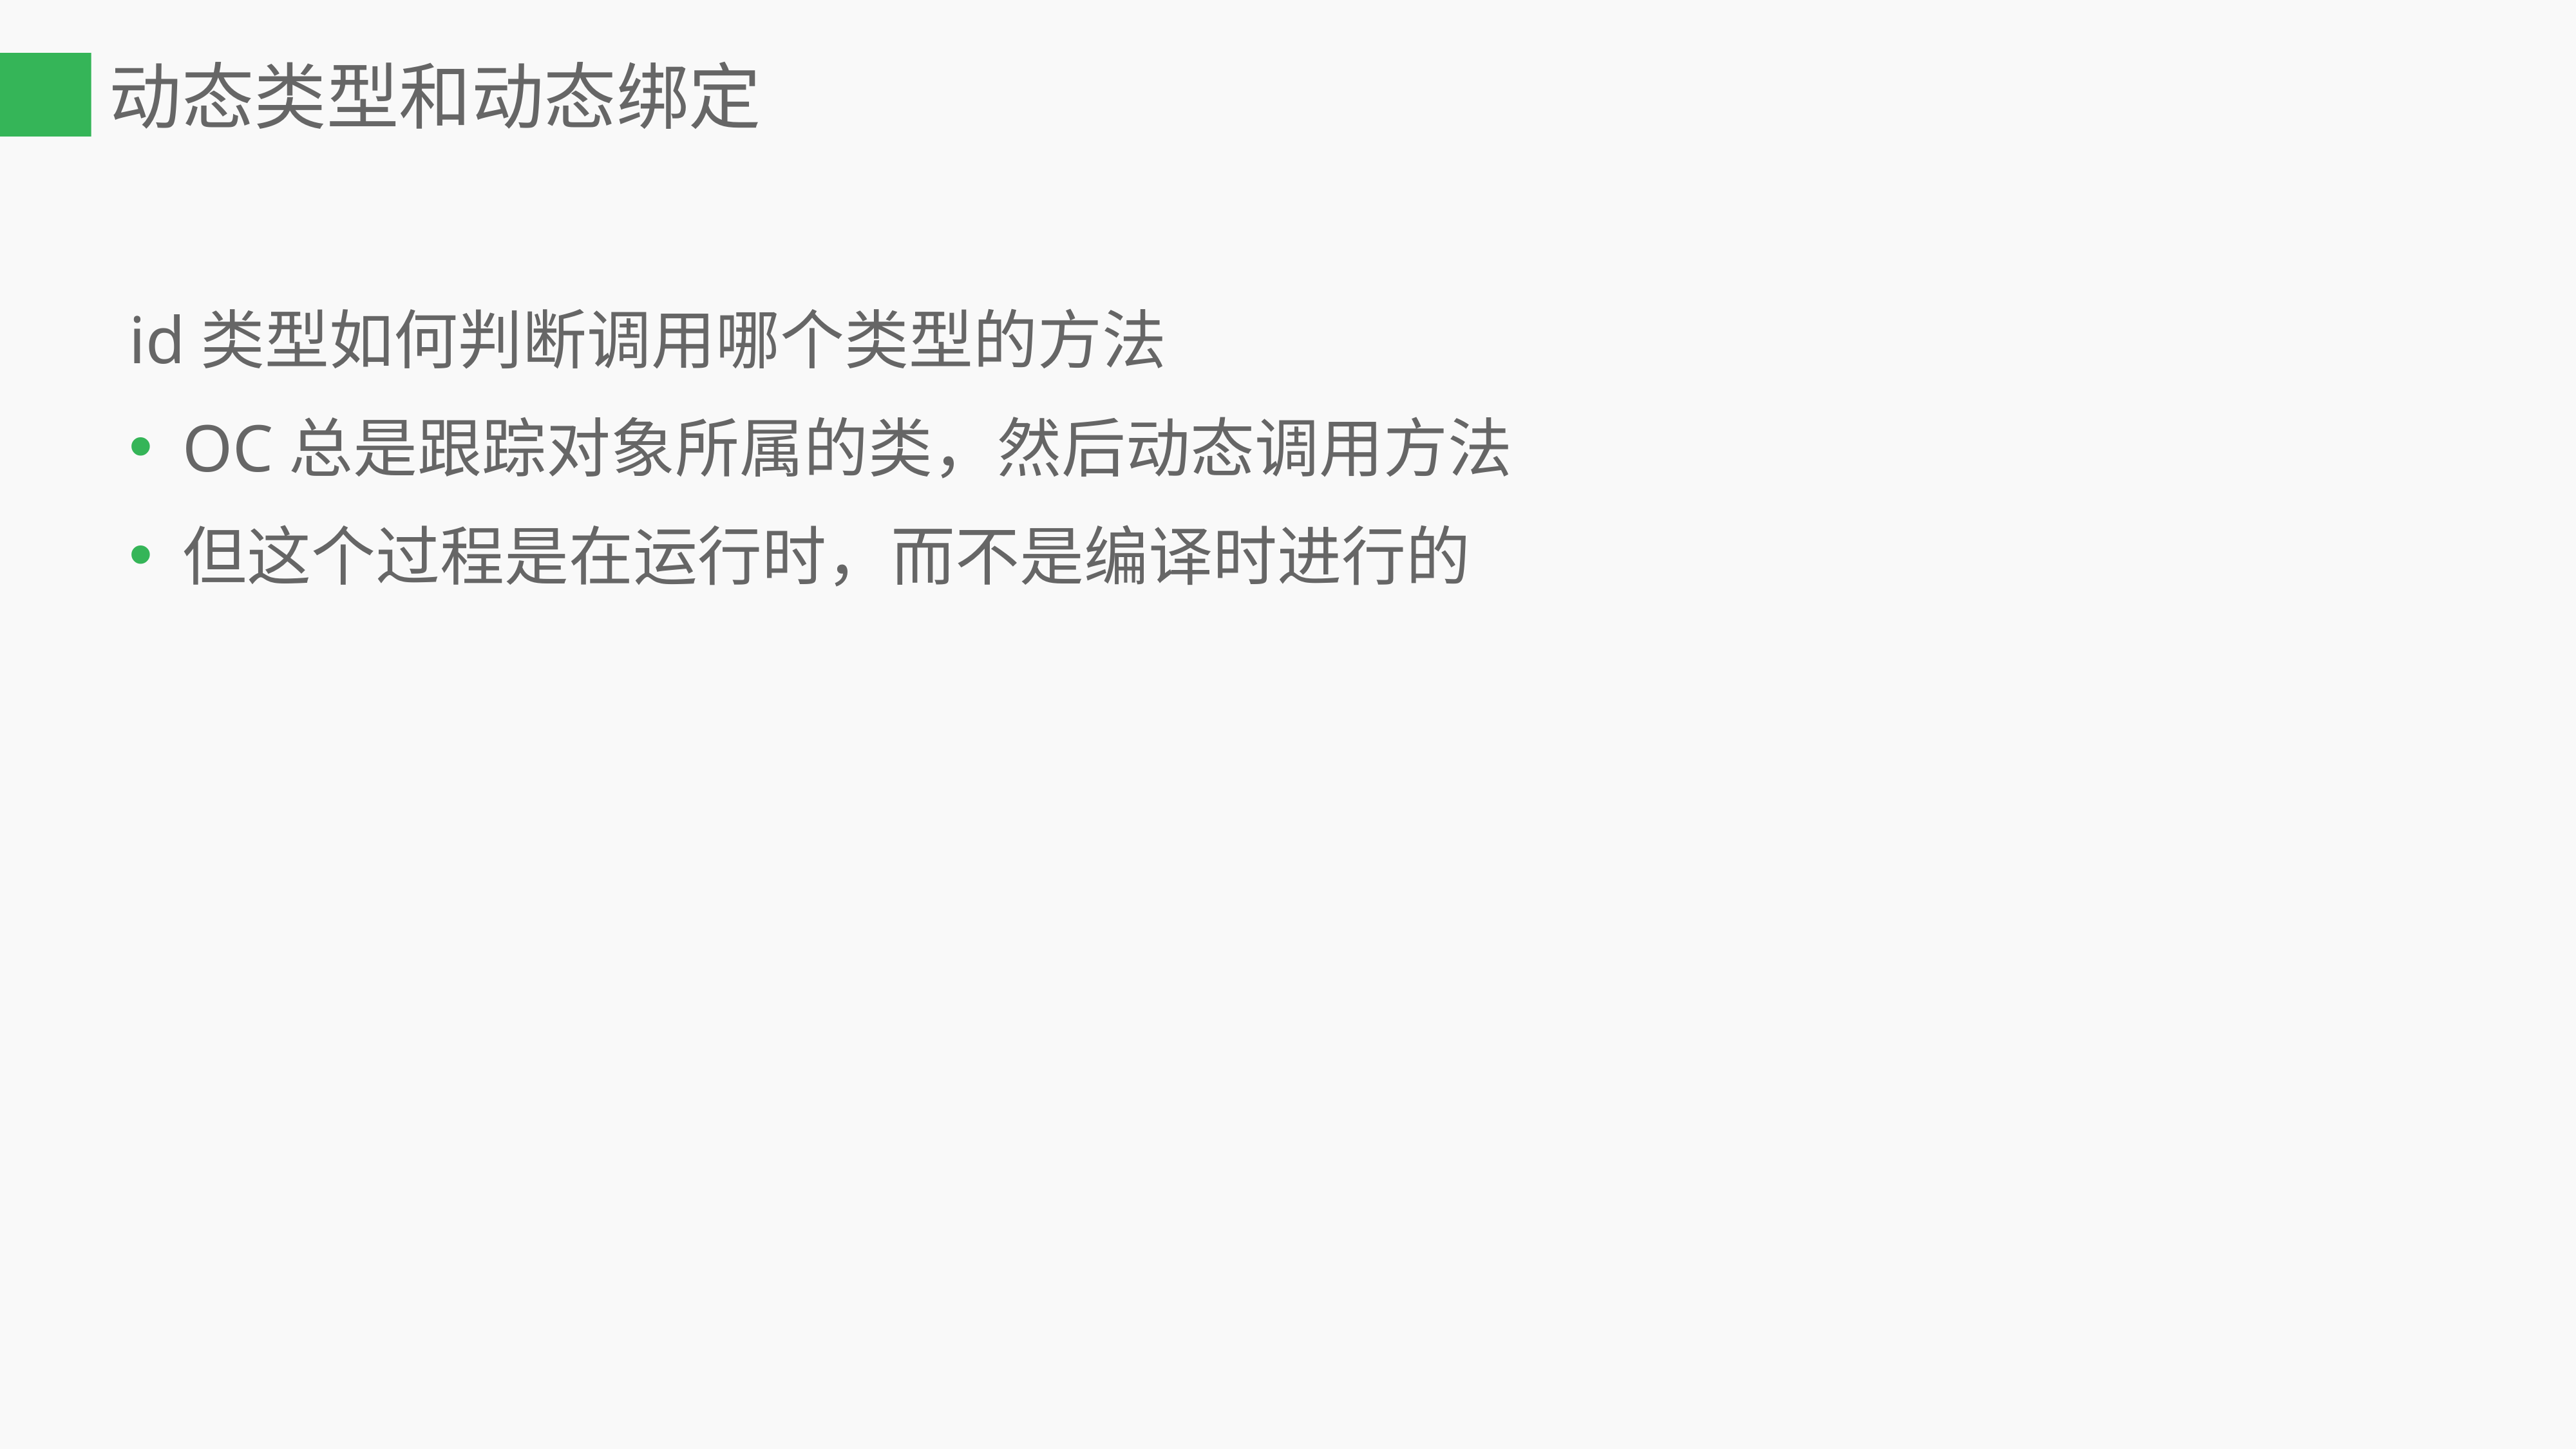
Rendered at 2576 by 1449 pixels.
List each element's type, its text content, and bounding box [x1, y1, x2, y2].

title 动态类型和动态绑定 [108, 44, 2540, 144]
picture [0, 53, 91, 137]
subtitle id类型如何判断调用哪个类型的方法 OC总是跟踪对象所属的类，然后动态调用方法 但这个过程是在运行时，而不是编译时进行的 [108, 267, 2455, 1355]
